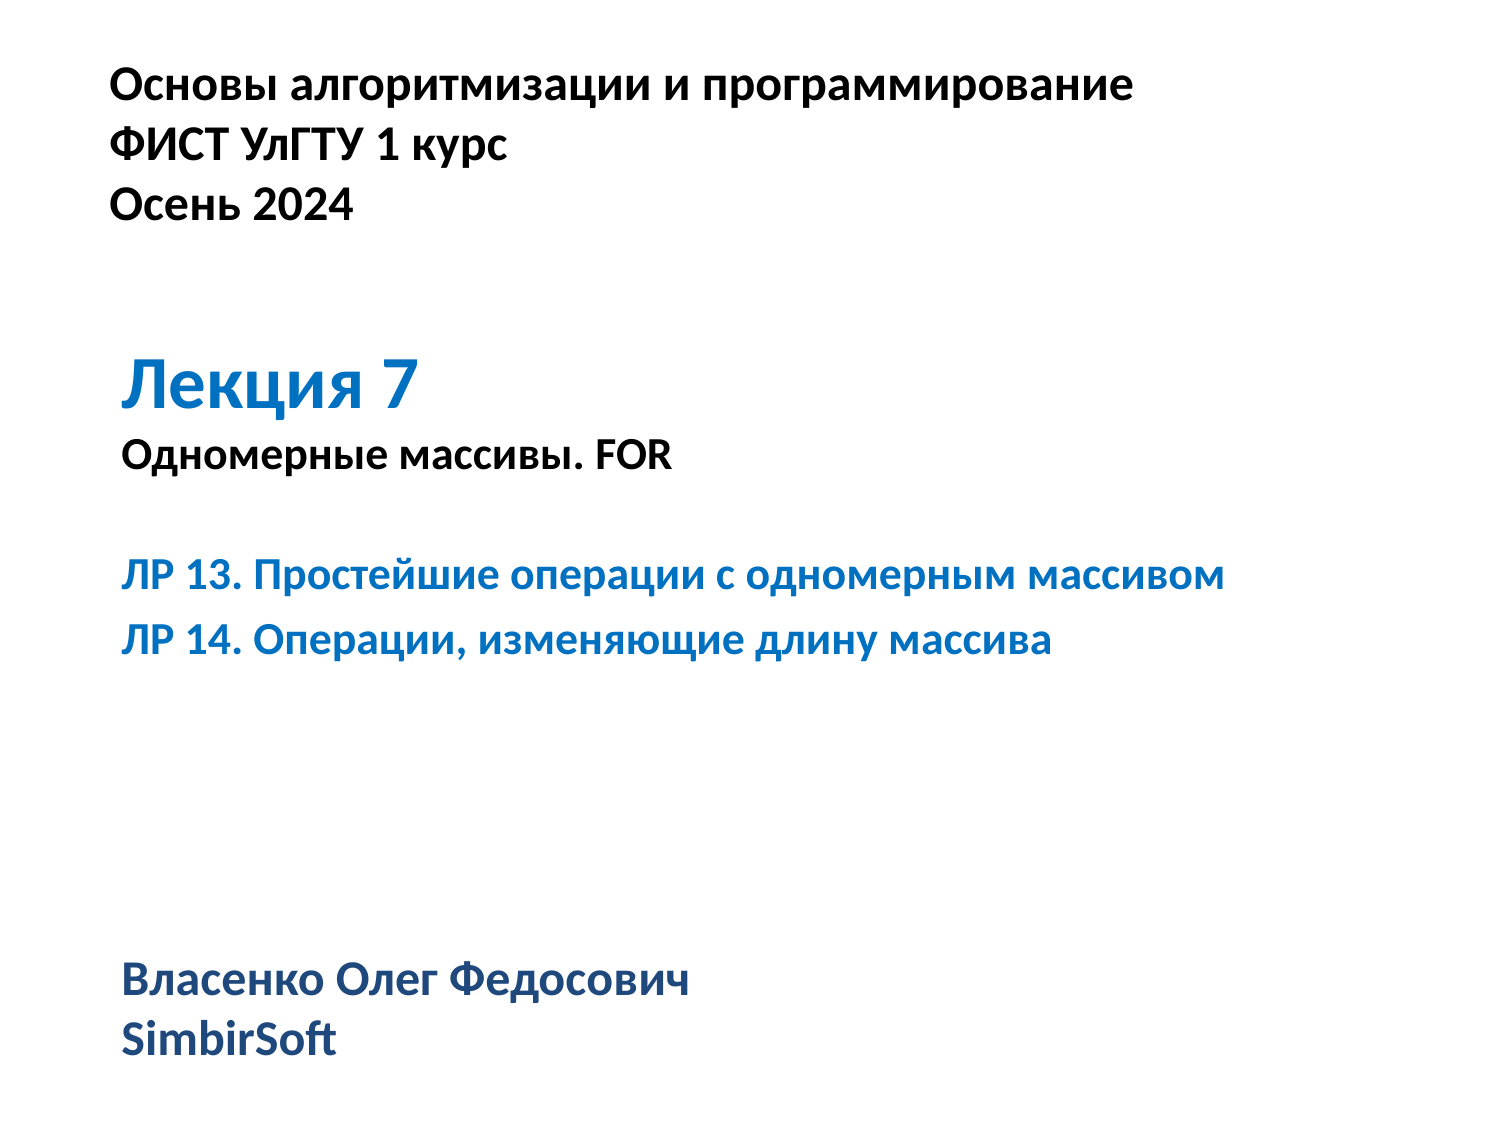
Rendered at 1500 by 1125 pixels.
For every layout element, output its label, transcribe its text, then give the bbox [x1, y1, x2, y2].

text_box Власенко Олег Федосович SimbirSoft [106, 940, 922, 1071]
subtitle Лекция 7 Одномерные массивы. FOR ЛР 13. Простейшие операции с одномерным массивом ЛР 14. Операции, изменяющие длину массива [106, 326, 1412, 907]
text_box Основы алгоритмизации и программирование ФИСТ УлГТУ 1 курс Осень 2024 [94, 37, 1412, 244]
